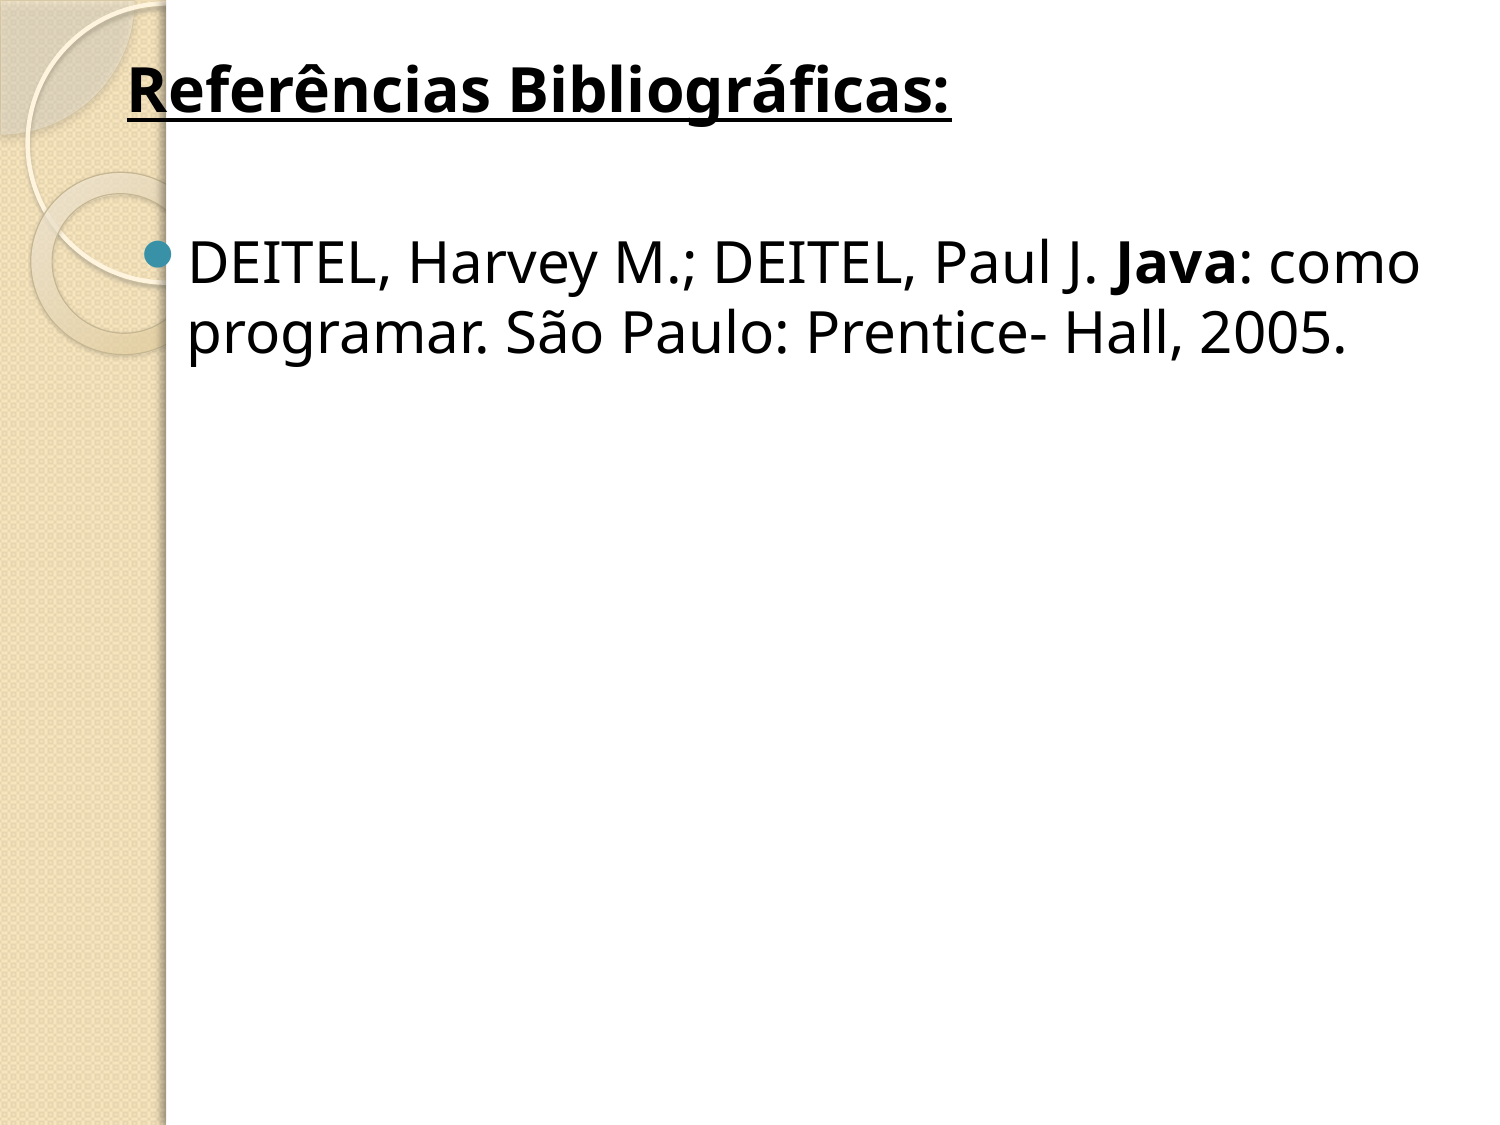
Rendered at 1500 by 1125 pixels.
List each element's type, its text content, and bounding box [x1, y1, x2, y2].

list Referências Bibliográficas: DEITEL, Harvey M.; DEITEL, Paul J. Java: como programar. São Paulo: Prentice- Hall, 2005. [112, 42, 1500, 1094]
